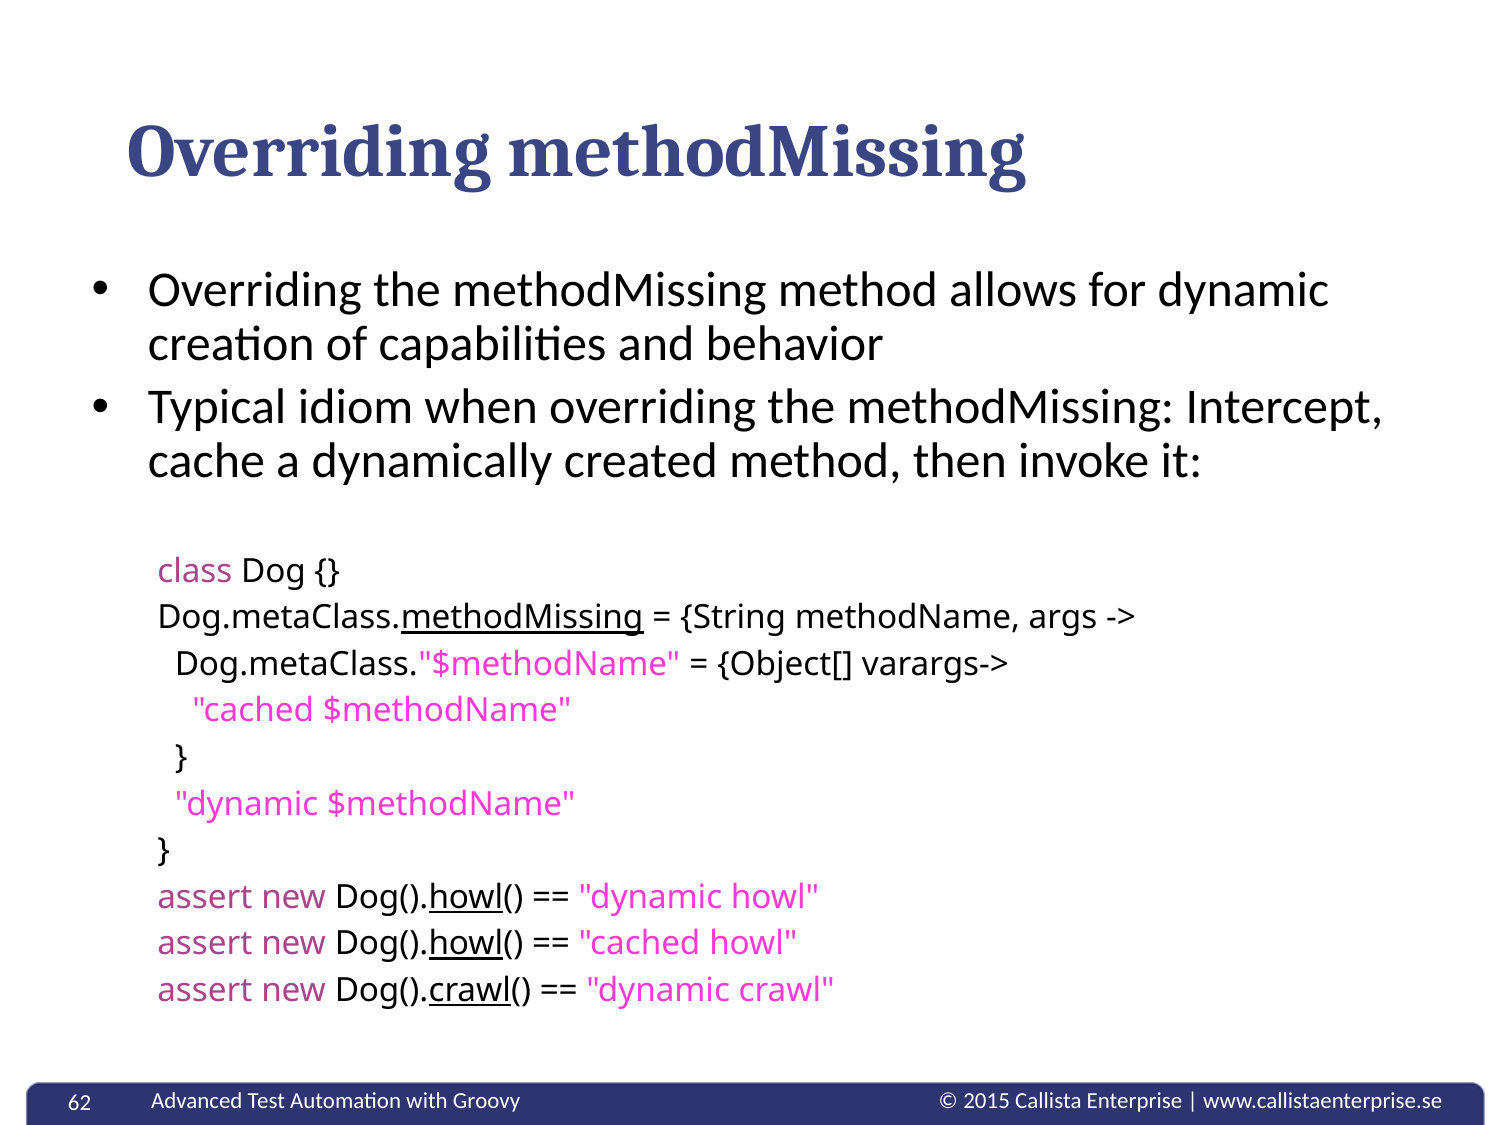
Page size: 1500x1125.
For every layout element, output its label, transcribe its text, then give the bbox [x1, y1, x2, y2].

picture [0, 0, 1500, 1125]
title Overriding methodMissing [112, 93, 1388, 219]
list Overriding the methodMissing method allows for dynamic creation of capabilities and behavior Typical idiom when overriding the methodMissing: Intercept, cache a dynamically created method, then invoke it: class Dog {} Dog.metaClass.methodMissing = {String methodName, args -> Dog.metaClass."$methodName" = {Object[] varargs-> "cached $methodName" } "dynamic $methodName" } assert new Dog().howl() == "dynamic howl" assert new Dog().howl() == "cached howl" assert new Dog().crawl() == "dynamic crawl" [76, 255, 1483, 1024]
